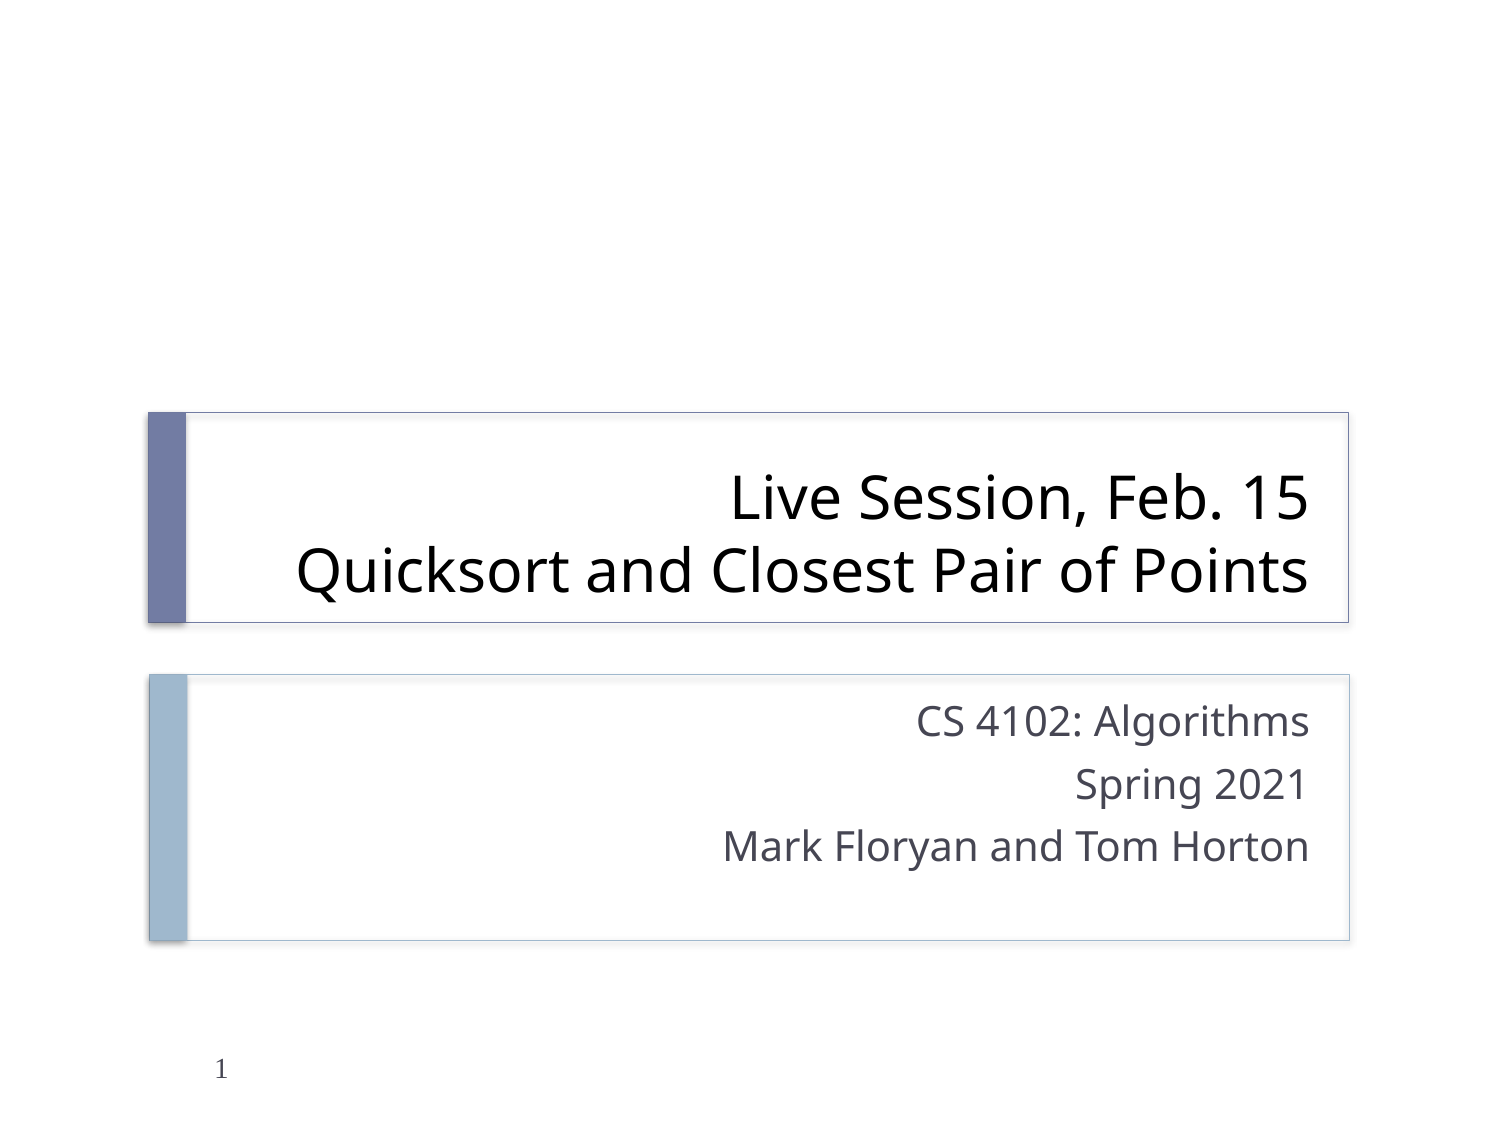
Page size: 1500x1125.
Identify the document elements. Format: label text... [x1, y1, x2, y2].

slide_number 1 [199, 1042, 400, 1103]
title Live Session, Feb. 15 Quicksort and Closest Pair of Points [200, 451, 1325, 614]
subtitle CS 4102: Algorithms Spring 2021 Mark Floryan and Tom Horton [200, 687, 1325, 929]
